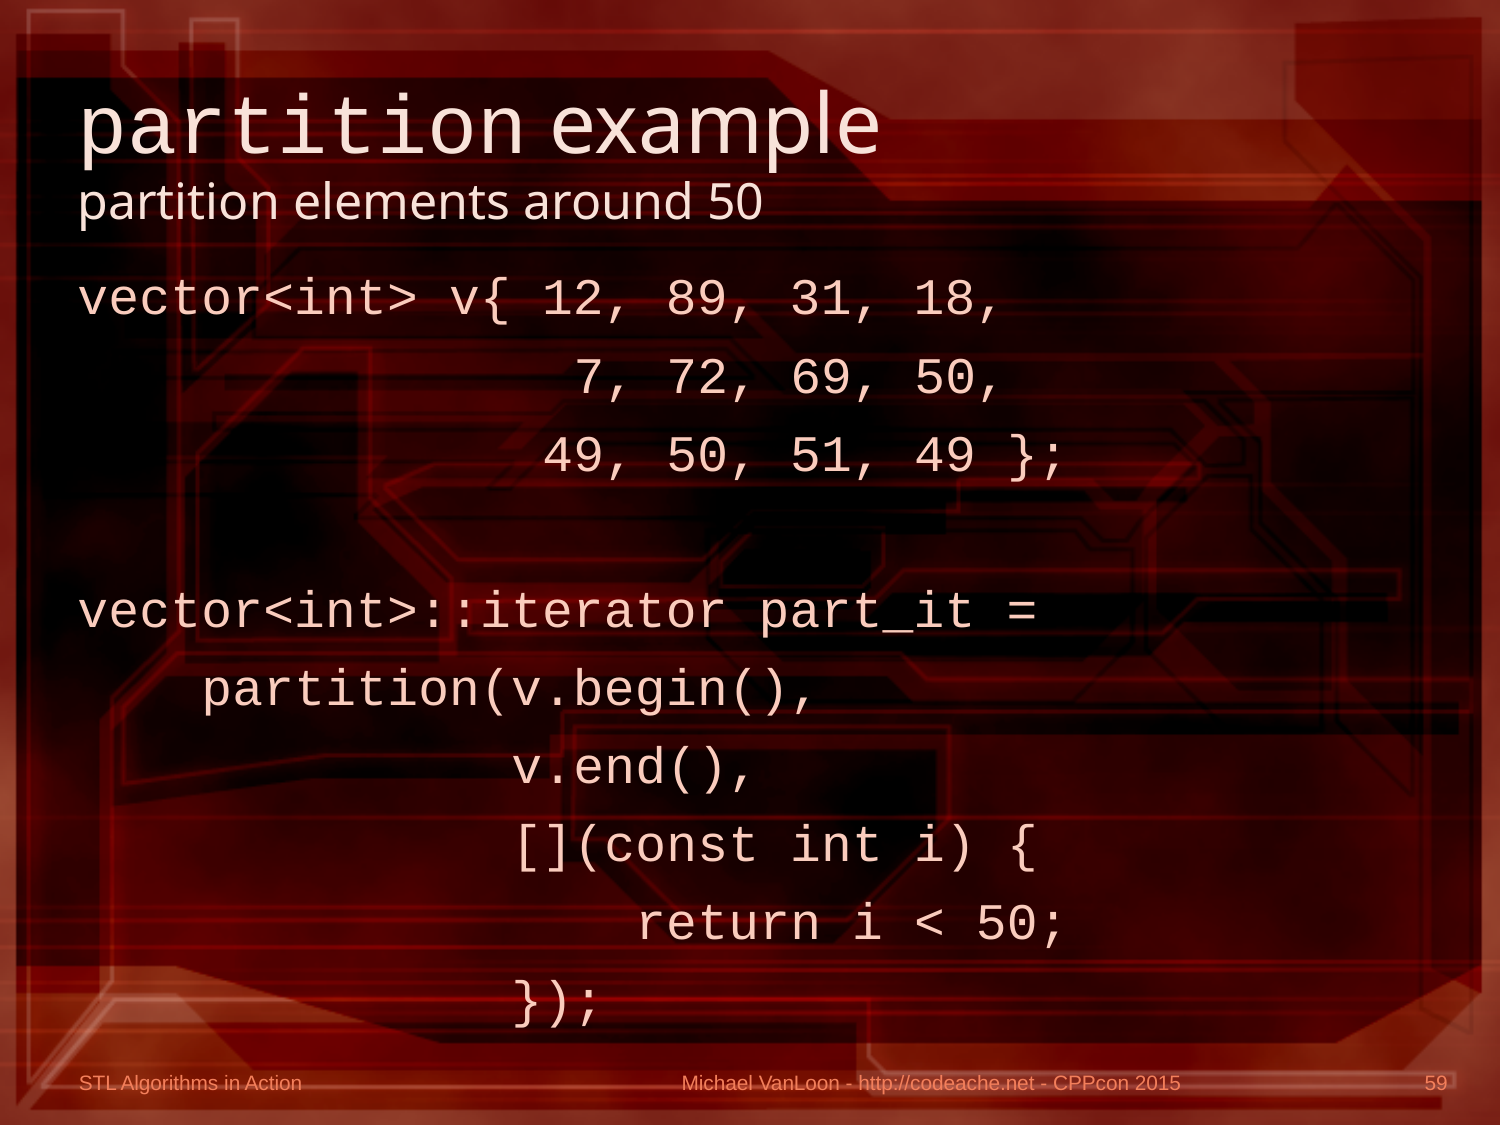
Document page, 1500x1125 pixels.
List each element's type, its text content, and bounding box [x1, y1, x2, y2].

list vector<int> v{ 12, 89, 31, 18, 7, 72, 69, 50, 49, 50, 51, 49 }; vector<int>::iterator part_it = partition(v.begin(), v.end(), [](const int i) { return i < 50; }); [62, 249, 1438, 1038]
footer Michael VanLoon - http://codeache.net - CPPcon 2015 [624, 1062, 1238, 1125]
picture [0, 0, 1500, 1125]
slide_number 59 [1250, 1062, 1463, 1125]
title partition example partition elements around 50 [62, 42, 1438, 249]
